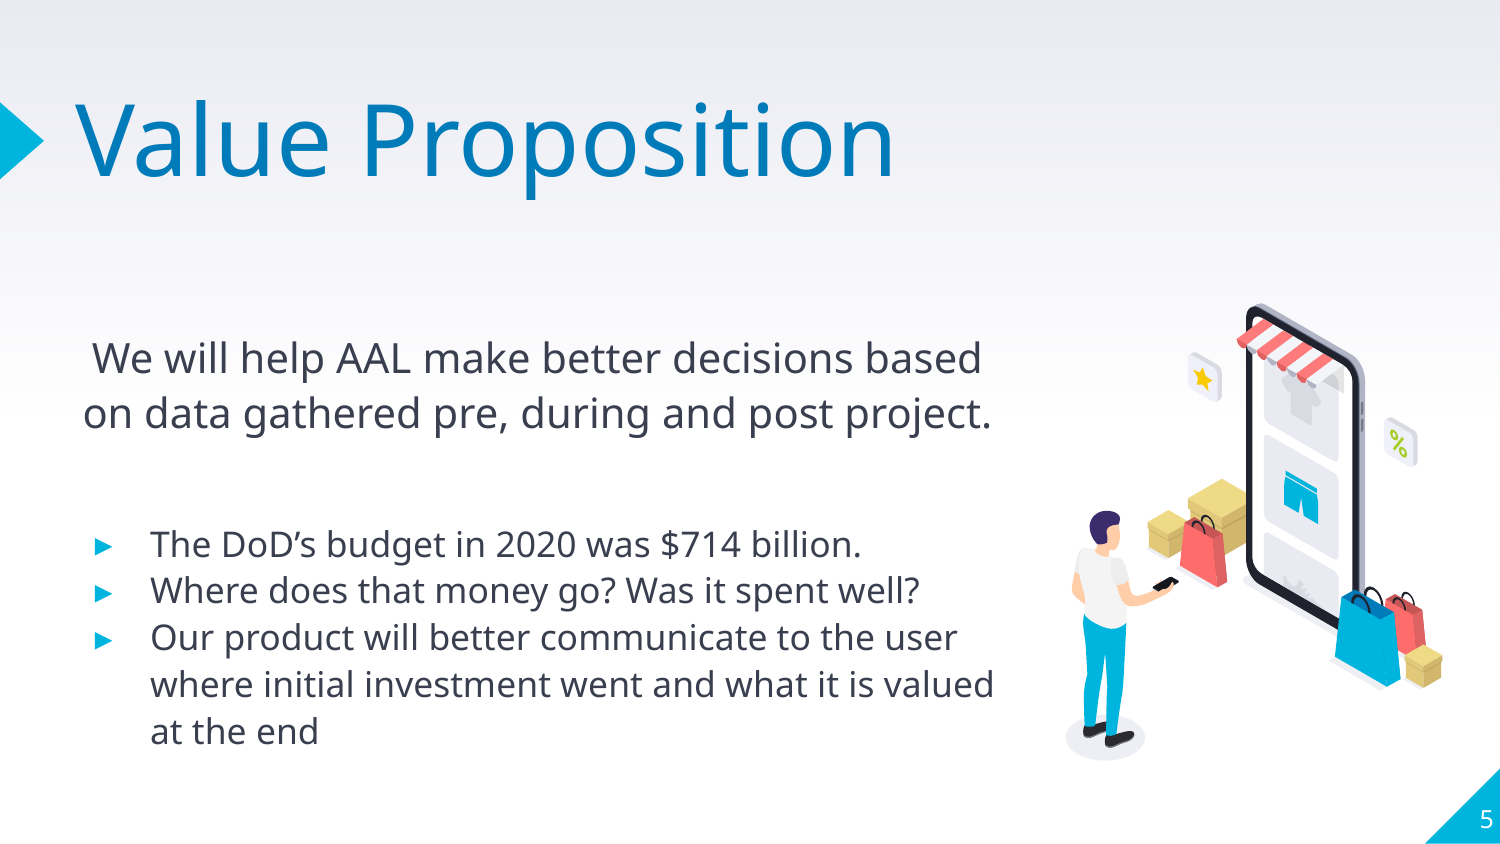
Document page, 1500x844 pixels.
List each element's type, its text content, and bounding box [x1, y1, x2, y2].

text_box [1065, 303, 1443, 761]
list We will help AAL make better decisions based on data gathered pre, during and post project. The DoD’s budget in 2020 was $714 billion. Where does that money go? Was it spent well? Our product will better communicate to the user where initial investment went and what it is valued at the end [75, 327, 1001, 767]
slide_number ‹#› [1418, 760, 1494, 838]
title Value Proposition [75, 99, 1001, 277]
